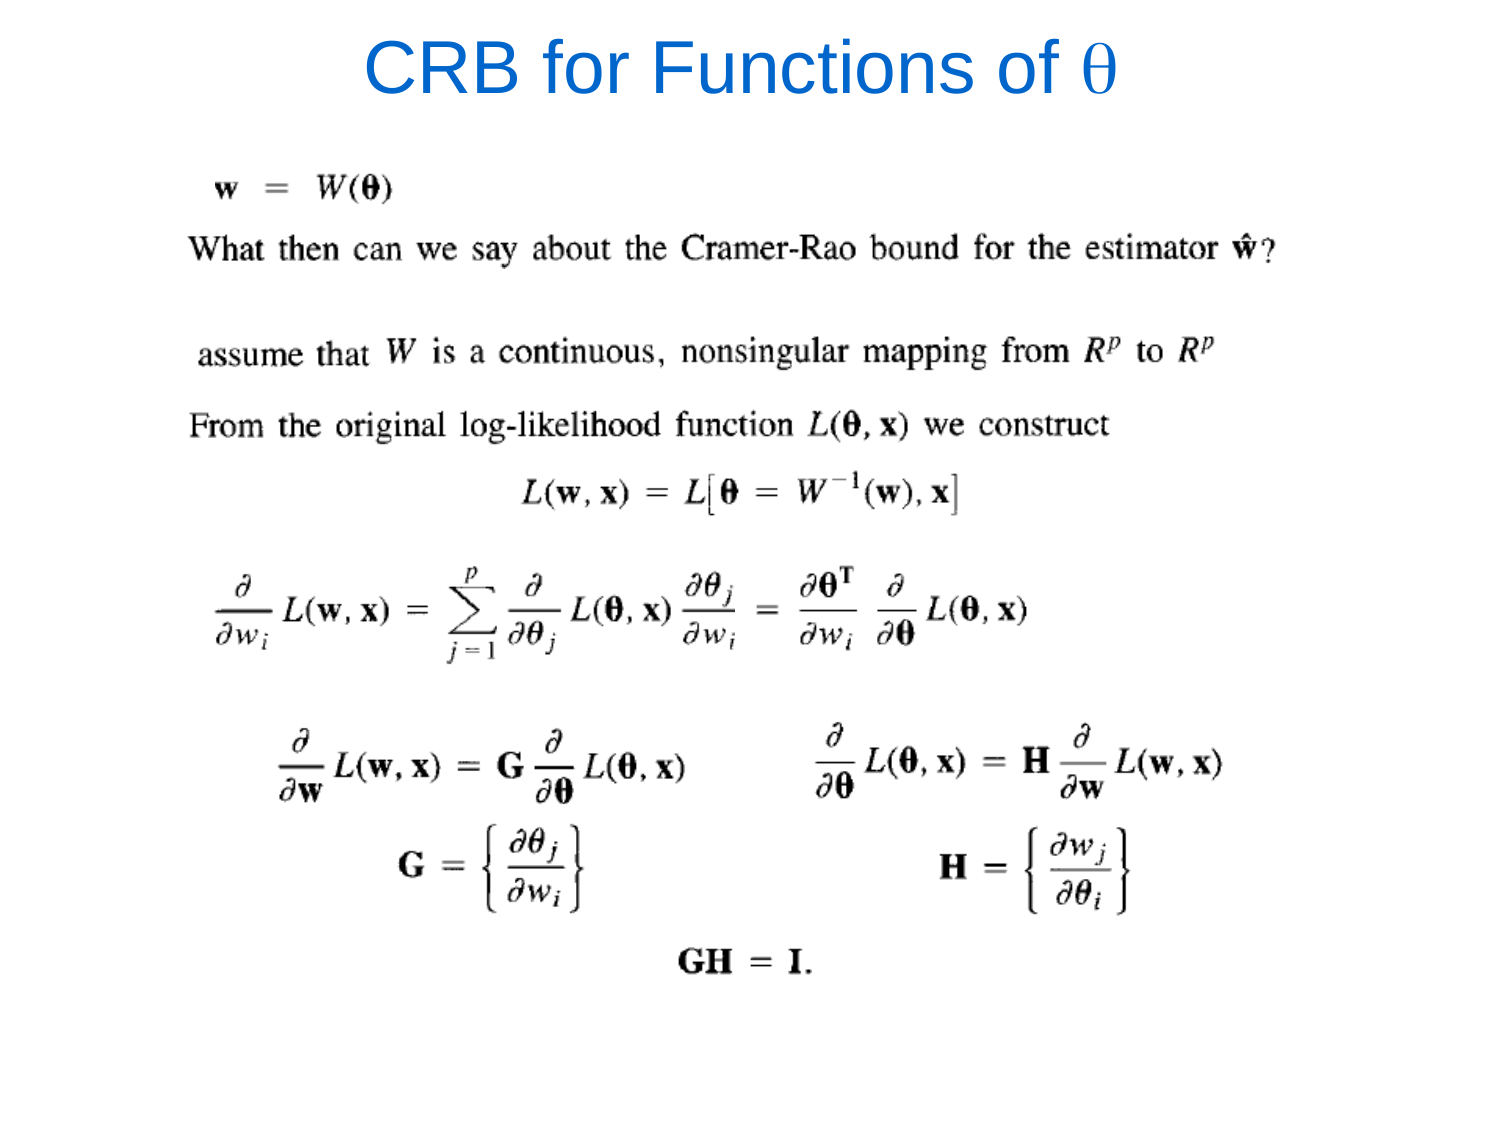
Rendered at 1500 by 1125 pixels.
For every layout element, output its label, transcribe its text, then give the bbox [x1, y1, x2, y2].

title CRB for Functions of q [66, 0, 1417, 129]
picture [653, 926, 813, 992]
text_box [194, 329, 1216, 375]
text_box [182, 404, 1120, 522]
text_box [797, 713, 1235, 941]
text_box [204, 554, 1036, 673]
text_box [184, 167, 1286, 271]
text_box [271, 708, 696, 926]
